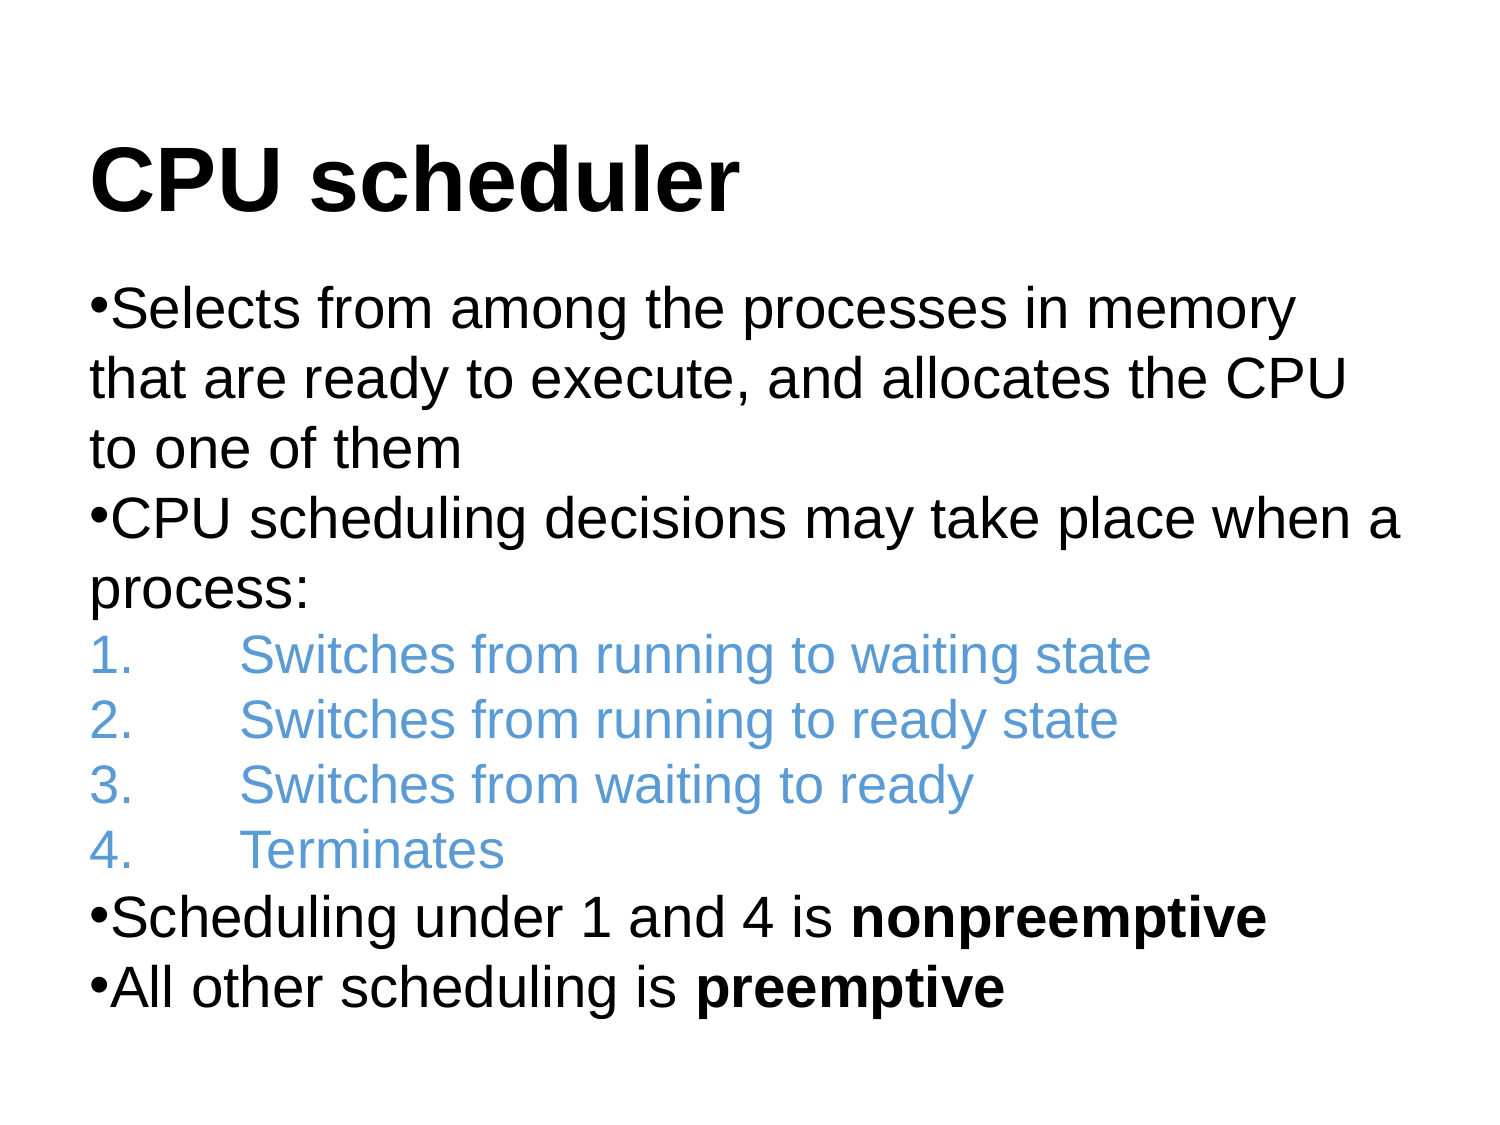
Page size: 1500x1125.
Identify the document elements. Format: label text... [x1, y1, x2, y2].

text_box Selects from among the processes in memory that are ready to execute, and allocates the CPU to one of them CPU scheduling decisions may take place when a process: 1. Switches from running to waiting state 2. Switches from running to ready state 3. Switches from waiting to ready 4. Terminates Scheduling under 1 and 4 is nonpreemptive All other scheduling is preemptive [75, 262, 1425, 1005]
text_box CPU scheduler [75, 49, 1425, 238]
